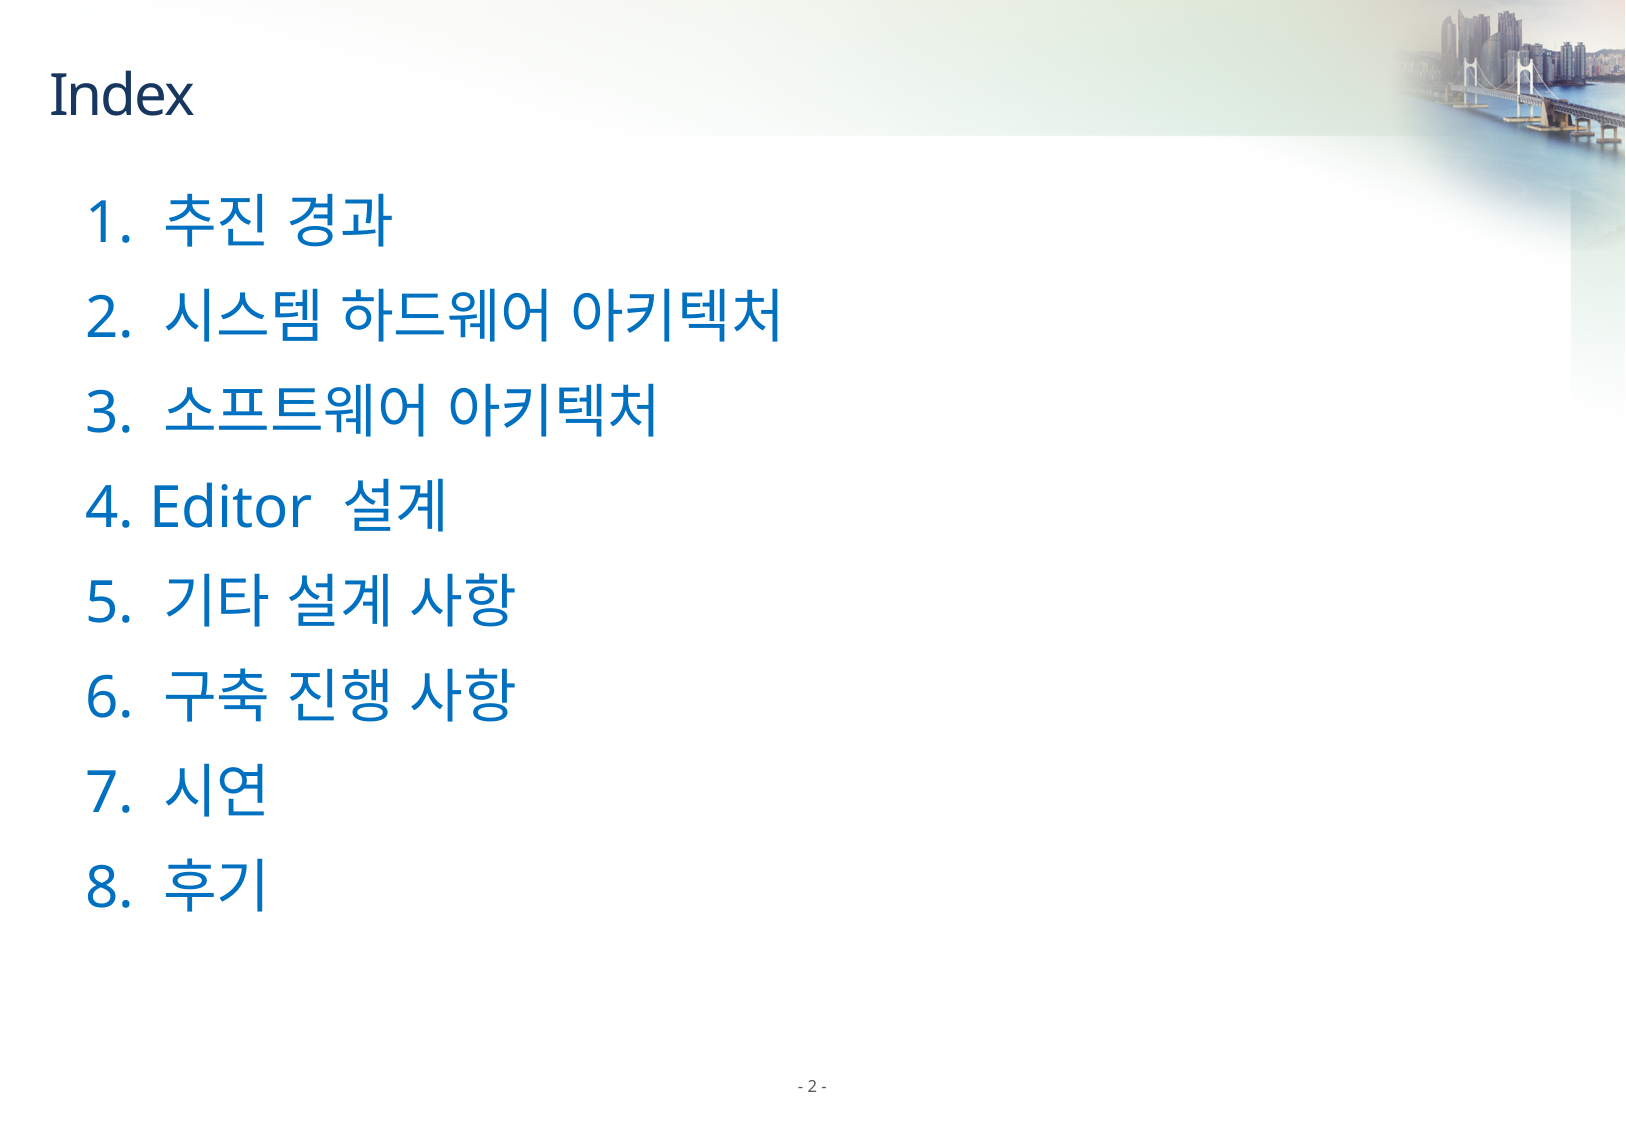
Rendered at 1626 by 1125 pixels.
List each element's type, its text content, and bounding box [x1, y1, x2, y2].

text_box 1. 추진 경과 2. 시스템 하드웨어 아키텍처 3. 소프트웨어 아키텍처 4. Editor 설계 5. 기타 설계 사항 6. 구축 진행 사항 7. 시연 8. 후기 [85, 184, 1025, 920]
title Index [49, 63, 1617, 120]
picture [0, 0, 1625, 1125]
